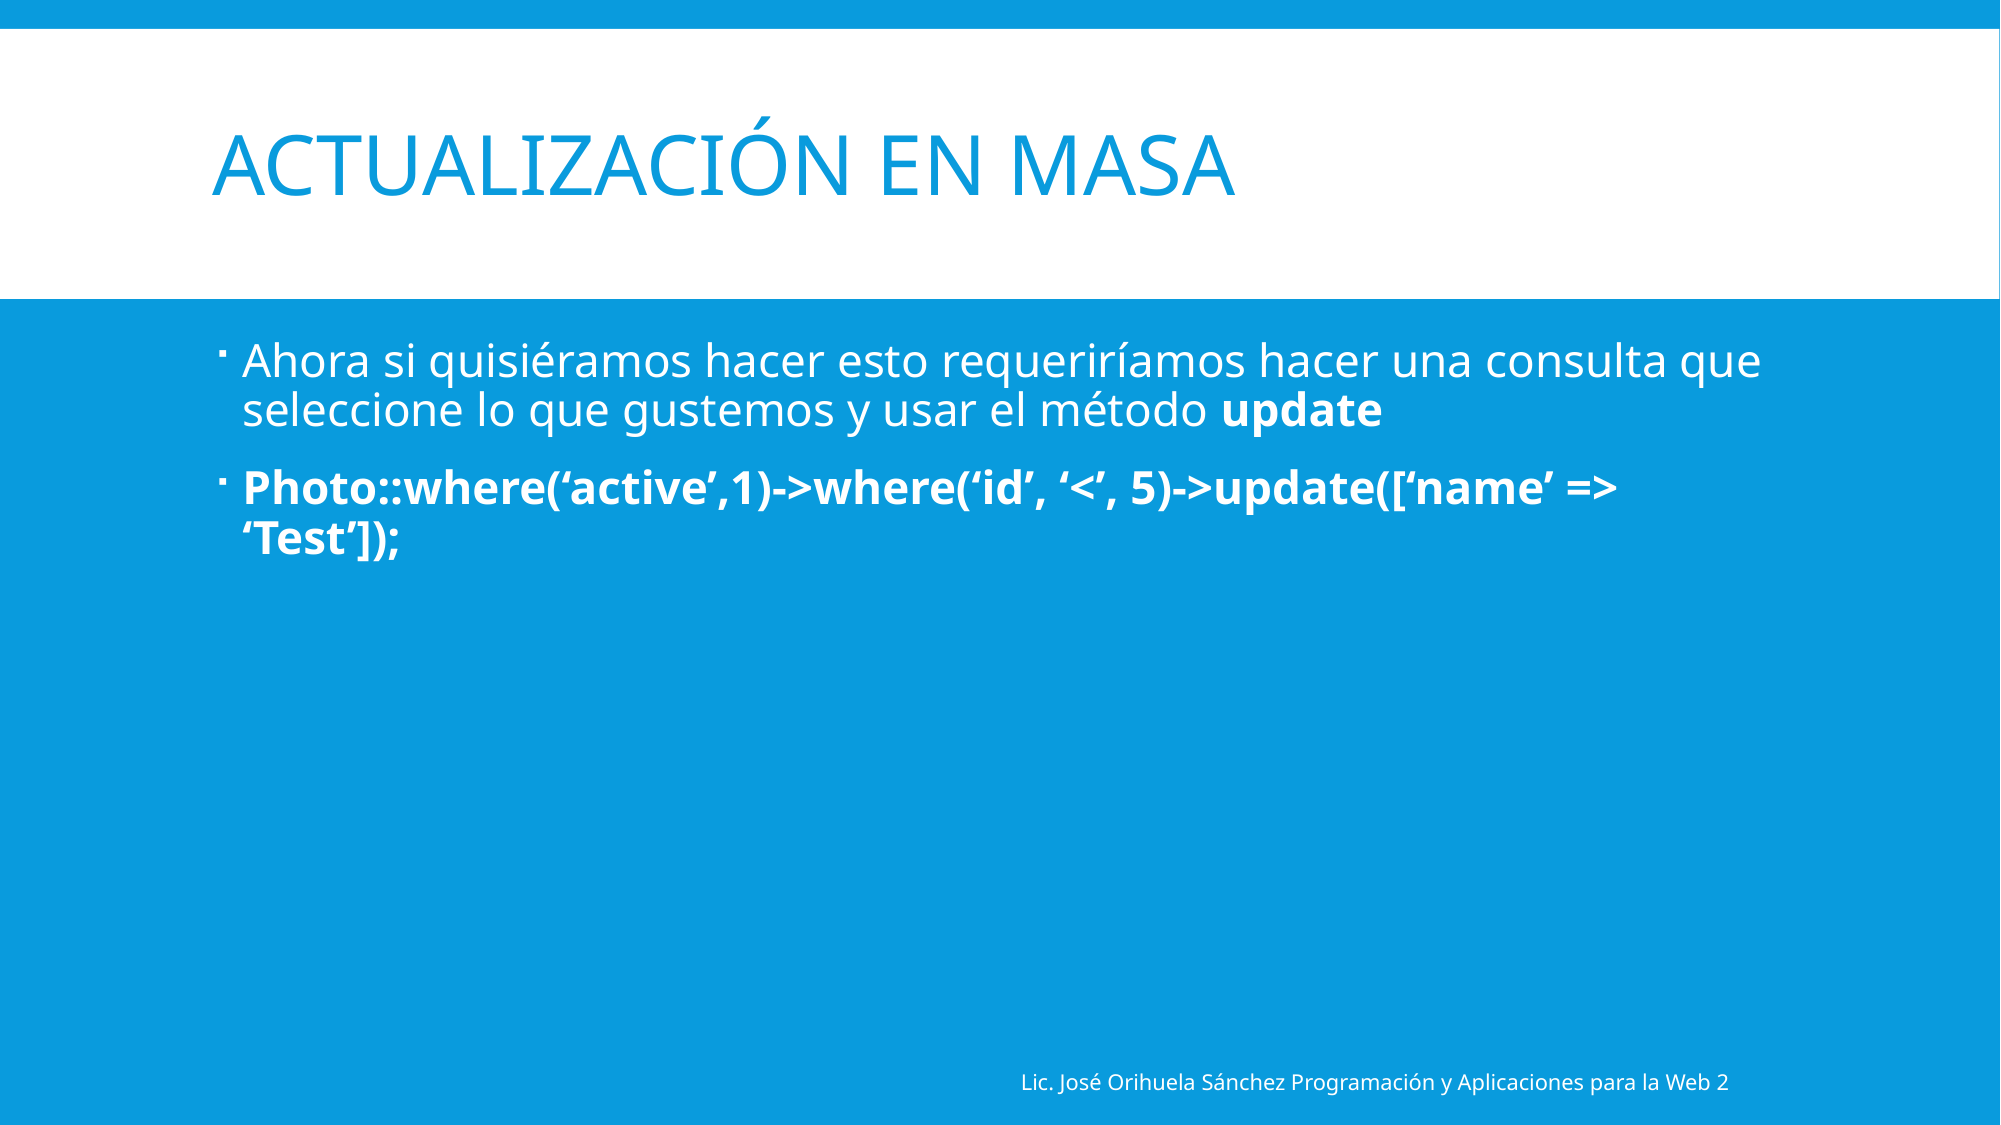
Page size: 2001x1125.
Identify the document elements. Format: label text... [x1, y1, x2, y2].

list Ahora si quisiéramos hacer esto requeriríamos hacer una consulta que seleccione lo que gustemos y usar el método update Photo::where(‘active’,1)->where(‘id’, ‘<’, 5)->update([‘name’ => ‘Test’]); [197, 329, 1803, 1020]
footer Lic. José Orihuela Sánchez Programación y Aplicaciones para la Web 2 [918, 1053, 1746, 1114]
title Actualización en masa [197, 46, 1803, 295]
